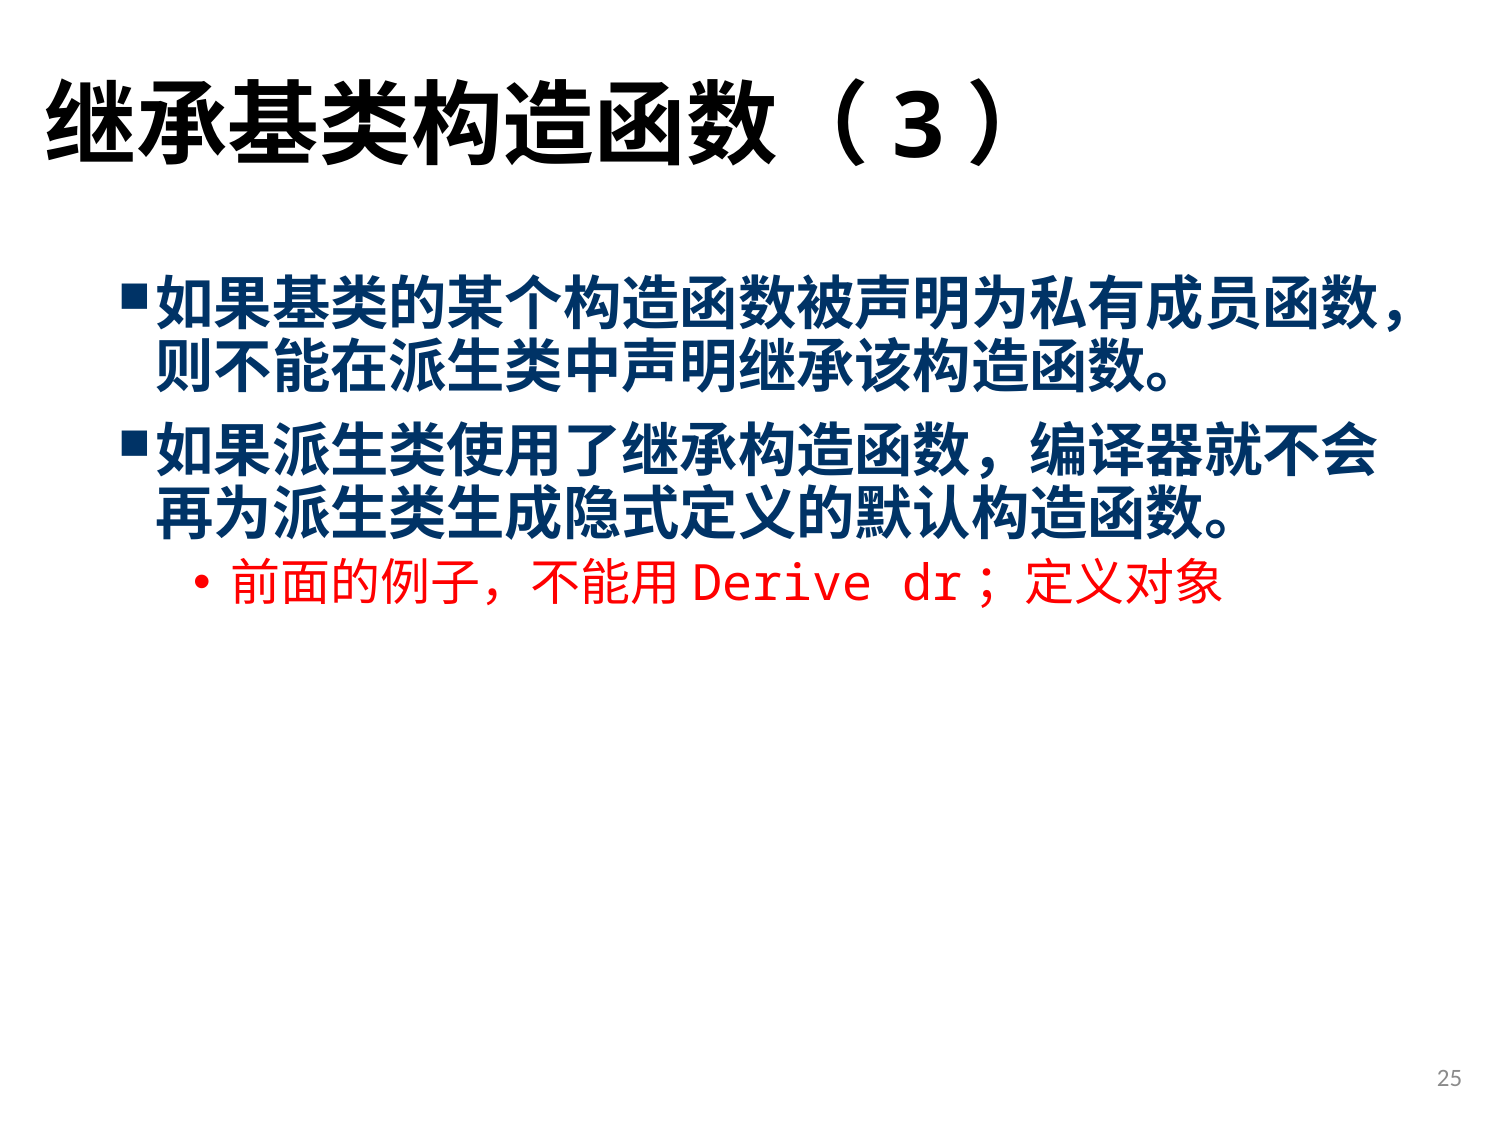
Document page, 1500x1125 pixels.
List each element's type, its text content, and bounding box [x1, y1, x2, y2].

list 如果基类的某个构造函数被声明为私有成员函数，则不能在派生类中声明继承该构造函数。 如果派生类使用了继承构造函数，编译器就不会再为派生类生成隐式定义的默认构造函数。 前面的例子，不能用Derive dr；定义对象 [103, 267, 1424, 1047]
slide_number 25 [1139, 1046, 1478, 1107]
title 继承基类构造函数（3） [29, 19, 1324, 237]
